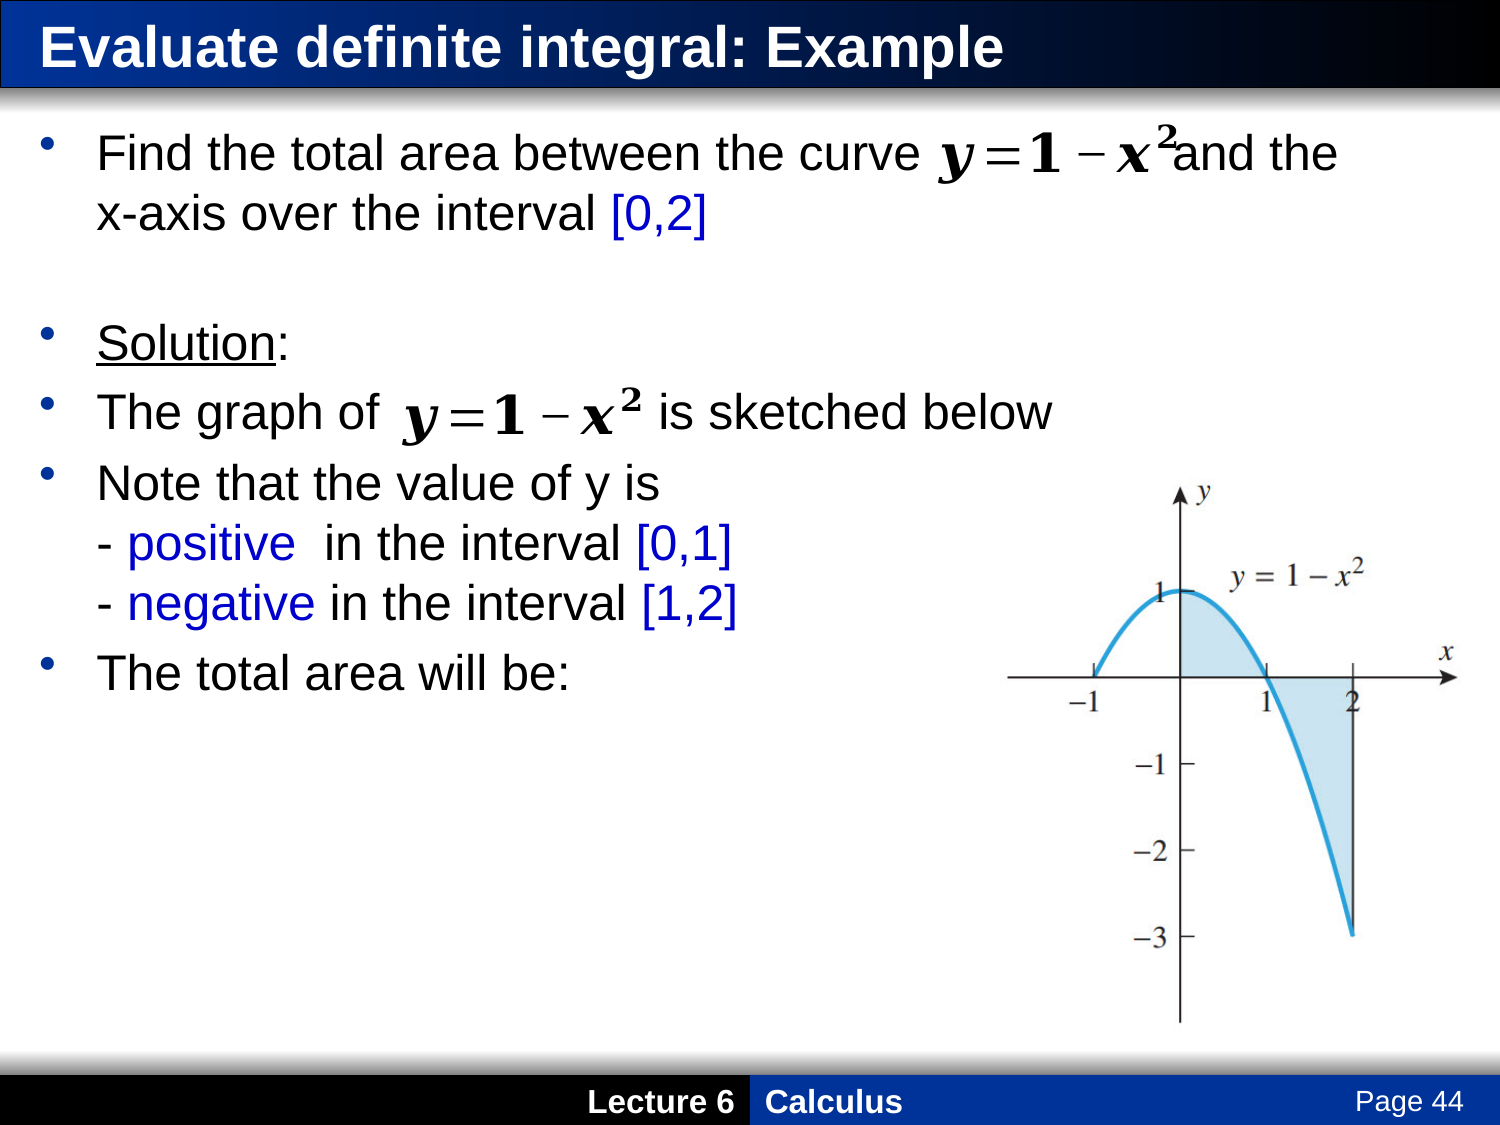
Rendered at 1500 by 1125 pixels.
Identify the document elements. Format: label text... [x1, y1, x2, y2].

picture [975, 462, 1476, 1034]
slide_number Page 44 [1337, 1074, 1488, 1125]
title Evaluate definite integral: Example [24, 12, 1500, 75]
list Find the total area between the curve and the x-axis over the interval [0,2] Solution: The graph of is sketched below Note that the value of y is - positive in the interval [0,1] - negative in the interval [1,2] The total area will be: [24, 112, 1475, 1038]
